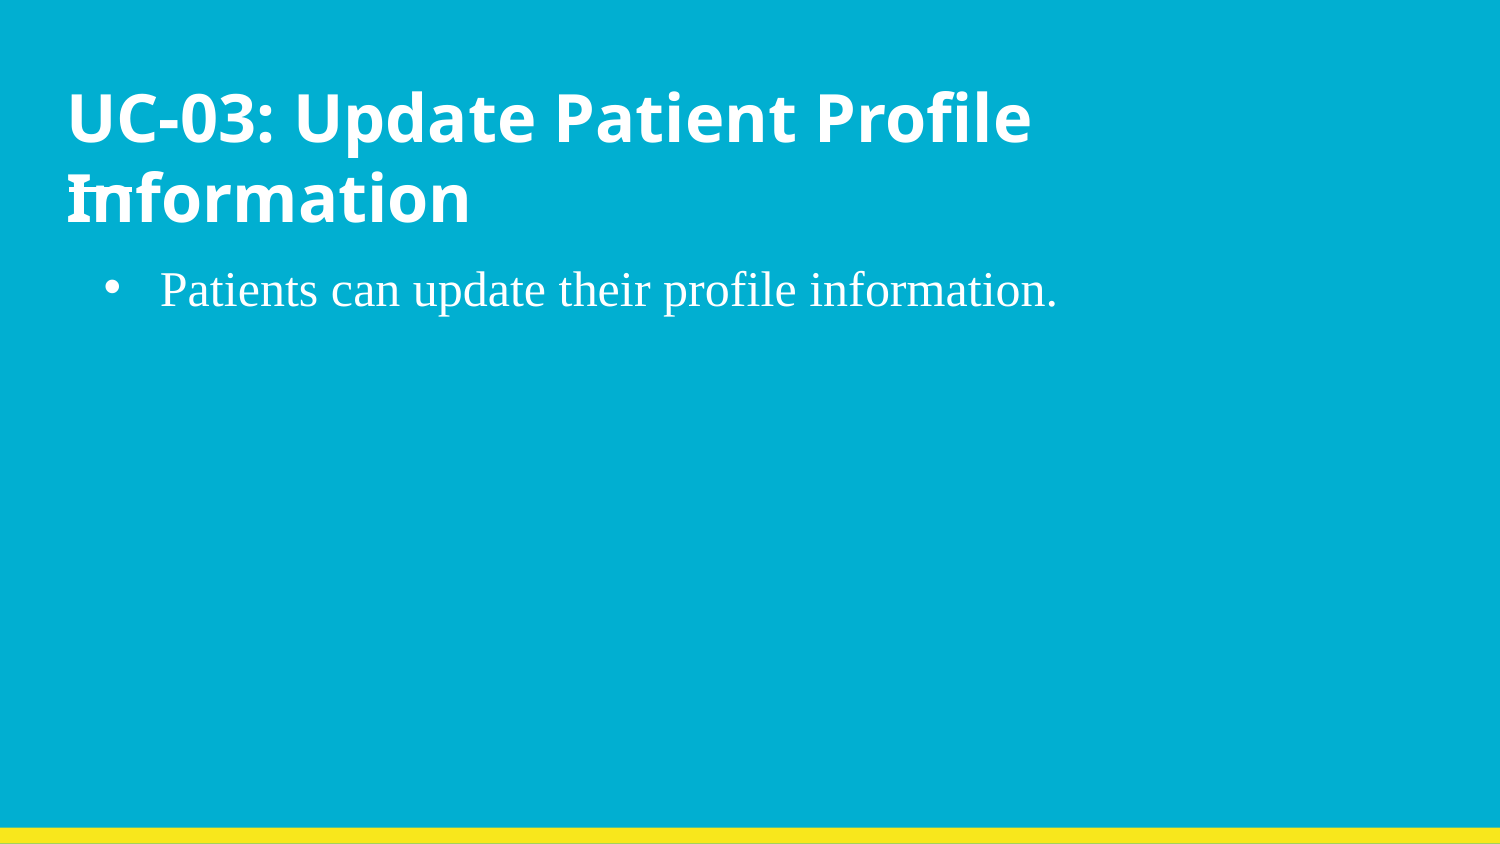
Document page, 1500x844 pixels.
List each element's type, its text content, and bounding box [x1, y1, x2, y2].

title UC-03: Update Patient Profile Information [51, 61, 1449, 167]
list Patients can update their profile information. [51, 232, 1449, 750]
